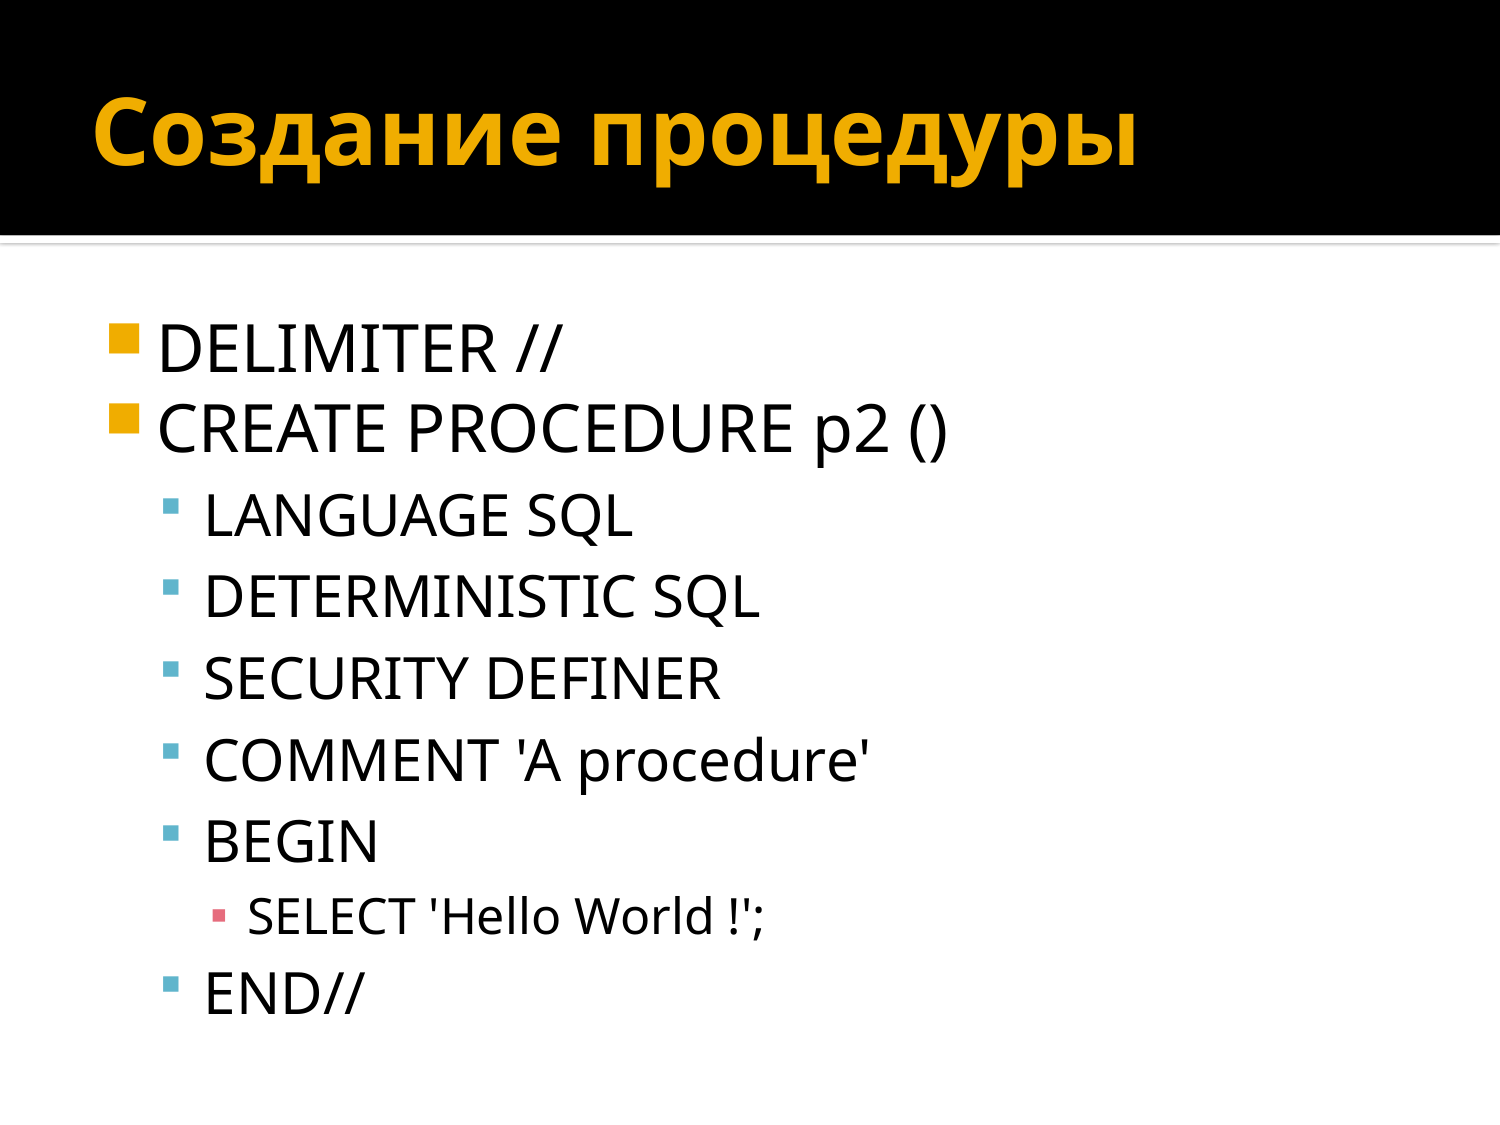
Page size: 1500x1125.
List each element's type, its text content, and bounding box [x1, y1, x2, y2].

list DELIMITER // CREATE PROCEDURE p2 () LANGUAGE SQL DETERMINISTIC SQL SECURITY DEFINER COMMENT 'A procedure' BEGIN SELECT 'Hello World !'; END// [75, 291, 1425, 1050]
title Создание процедуры [75, 25, 1425, 231]
